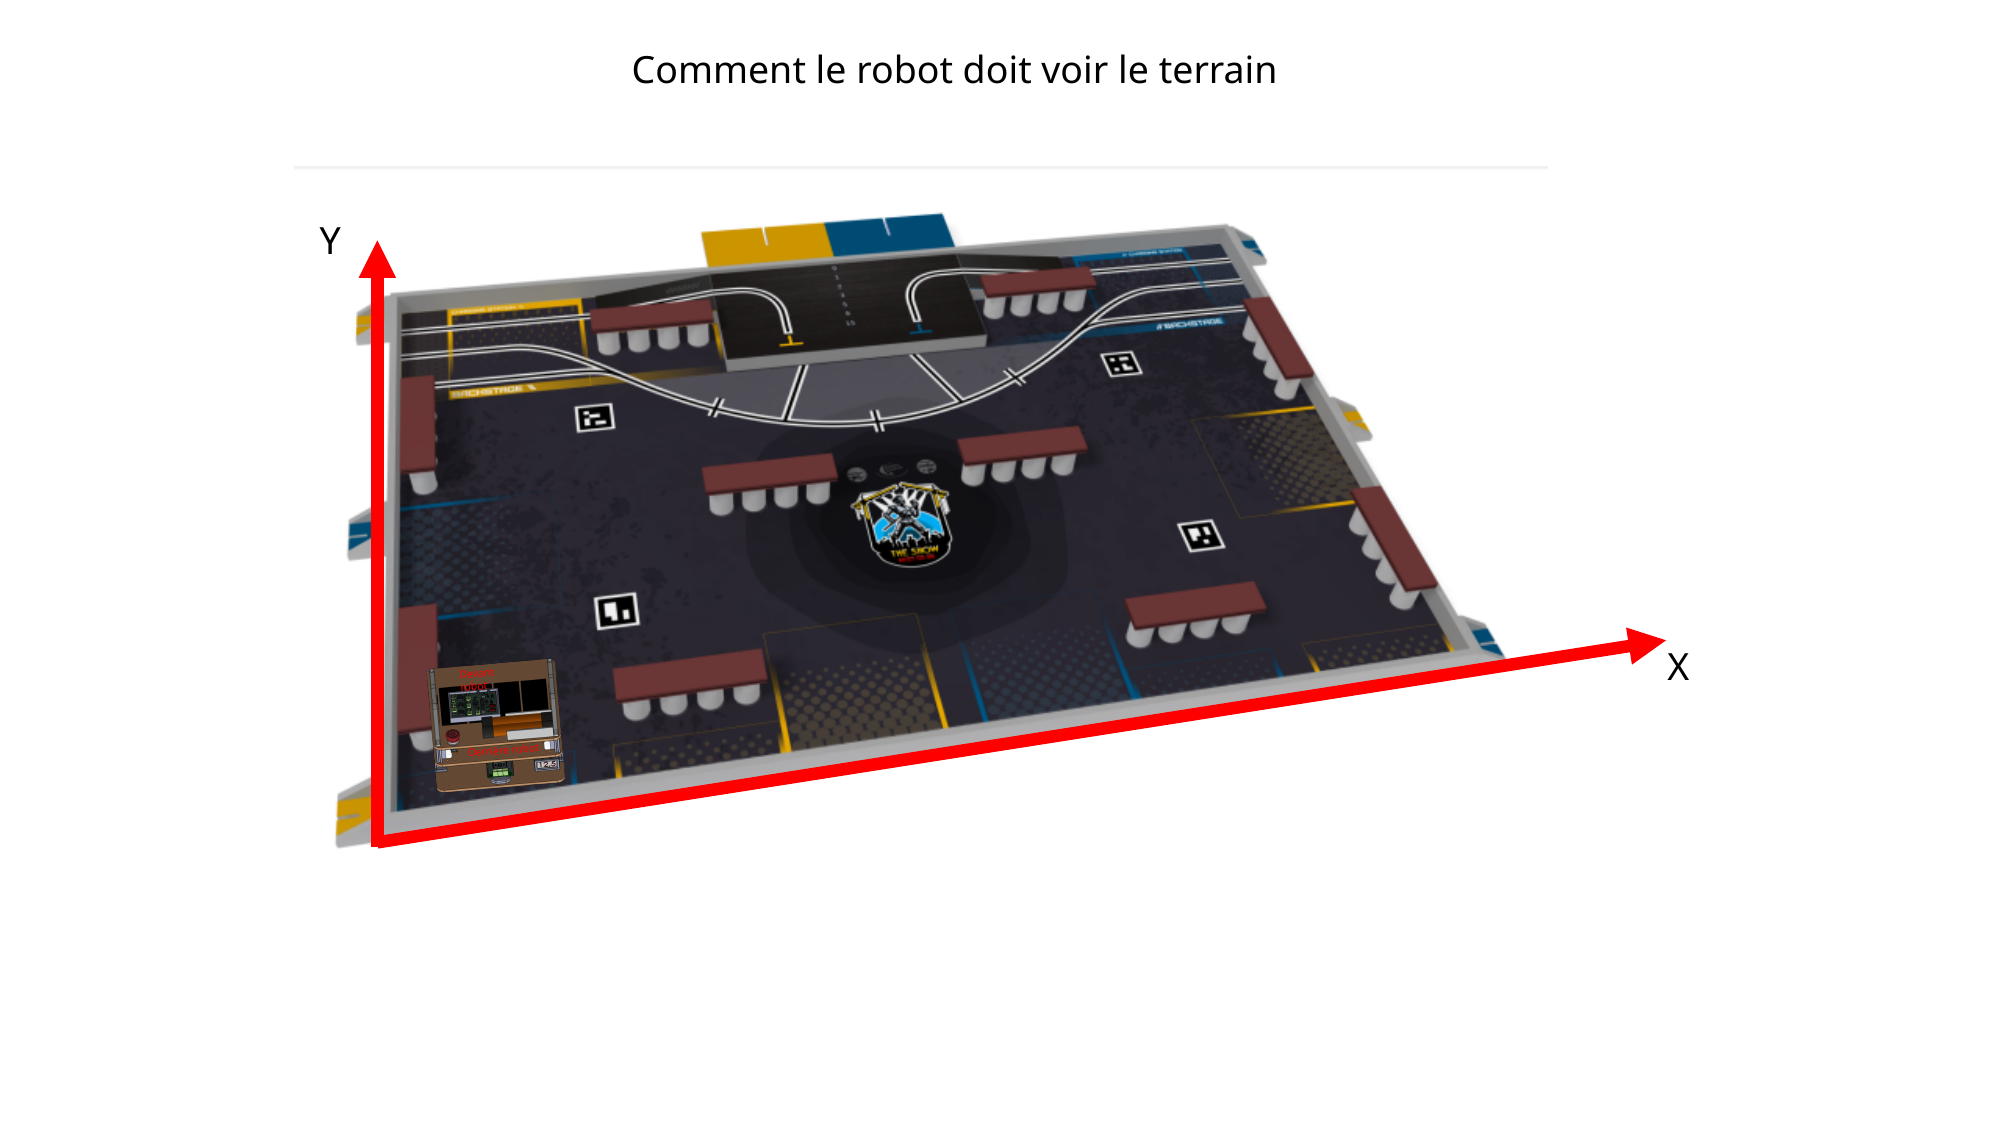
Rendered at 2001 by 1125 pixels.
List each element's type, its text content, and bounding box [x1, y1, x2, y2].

picture [293, 165, 1549, 866]
text_box X [1652, 635, 1706, 696]
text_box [376, 639, 1667, 843]
picture [430, 660, 561, 789]
text_box Comment le robot doit voir le terrain [616, 38, 1384, 99]
